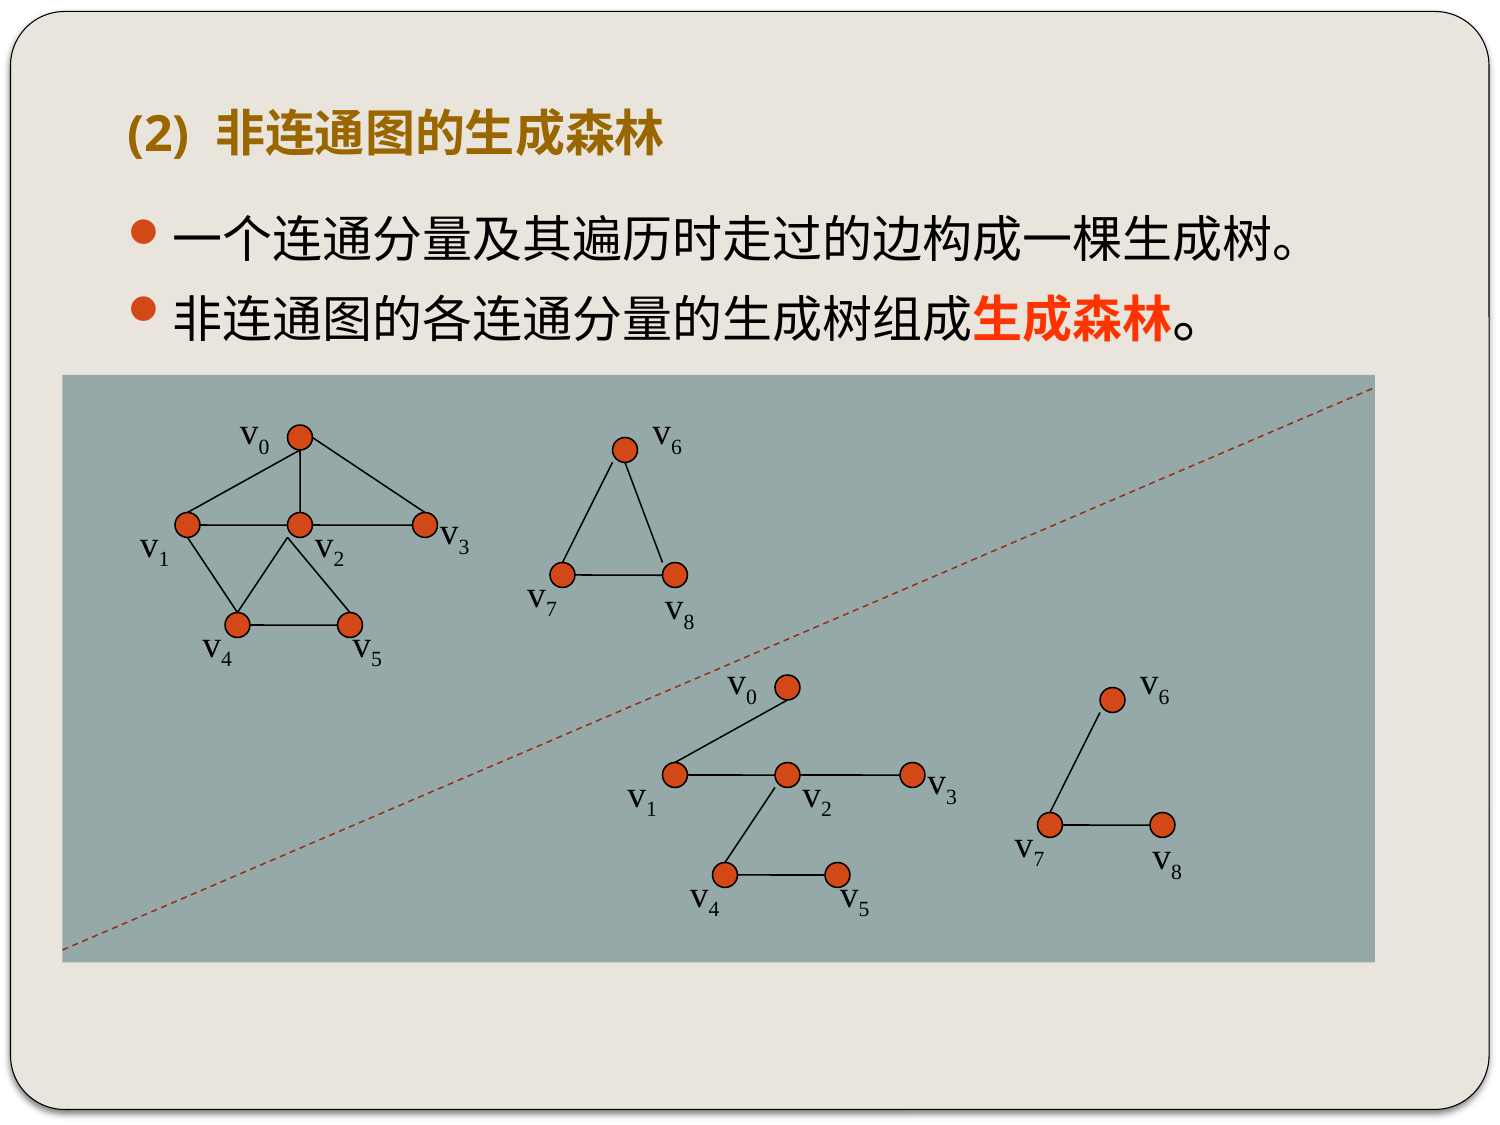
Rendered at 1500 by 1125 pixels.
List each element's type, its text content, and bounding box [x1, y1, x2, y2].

list 一个连通分量及其遍历时走过的边构成一棵生成树。 非连通图的各连通分量的生成树组成生成森林。 [112, 200, 1388, 1000]
title (2) 非连通图的生成森林 [112, 87, 1388, 175]
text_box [62, 374, 1376, 963]
